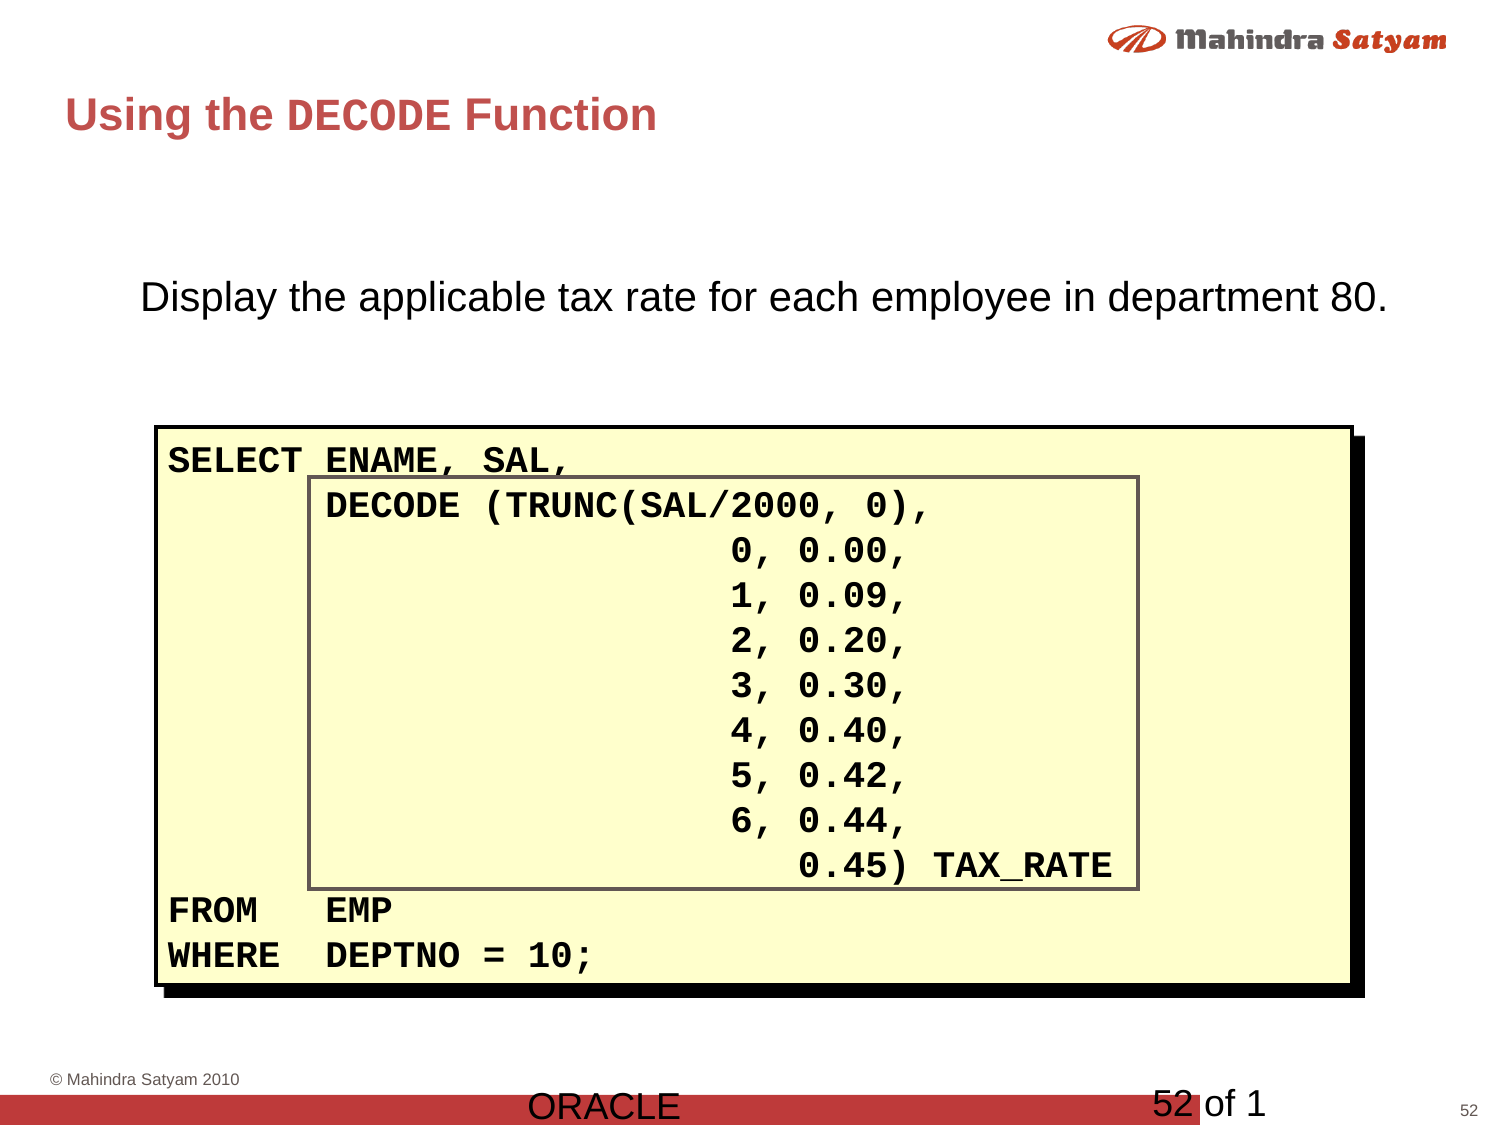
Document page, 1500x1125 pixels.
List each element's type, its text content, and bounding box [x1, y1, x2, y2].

footer ORACLE [512, 1074, 988, 1116]
list Display the applicable tax rate for each employee in department 80. [124, 262, 1476, 916]
picture [1107, 25, 1446, 53]
slide_number 52 of 1 [1137, 1071, 1488, 1125]
title Using the DECODE Function [49, 76, 1452, 133]
text_box SELECT ENAME, SAL, DECODE (TRUNC(SAL/2000, 0), 0, 0.00, 1, 0.09, 2, 0.20, 3, 0.30, 4, 0.40, 5, 0.42, 6, 0.44, 0.45) TAX_RATE FROM EMP WHERE DEPTNO = 10; [152, 916, 1363, 996]
text_box [309, 477, 1138, 889]
